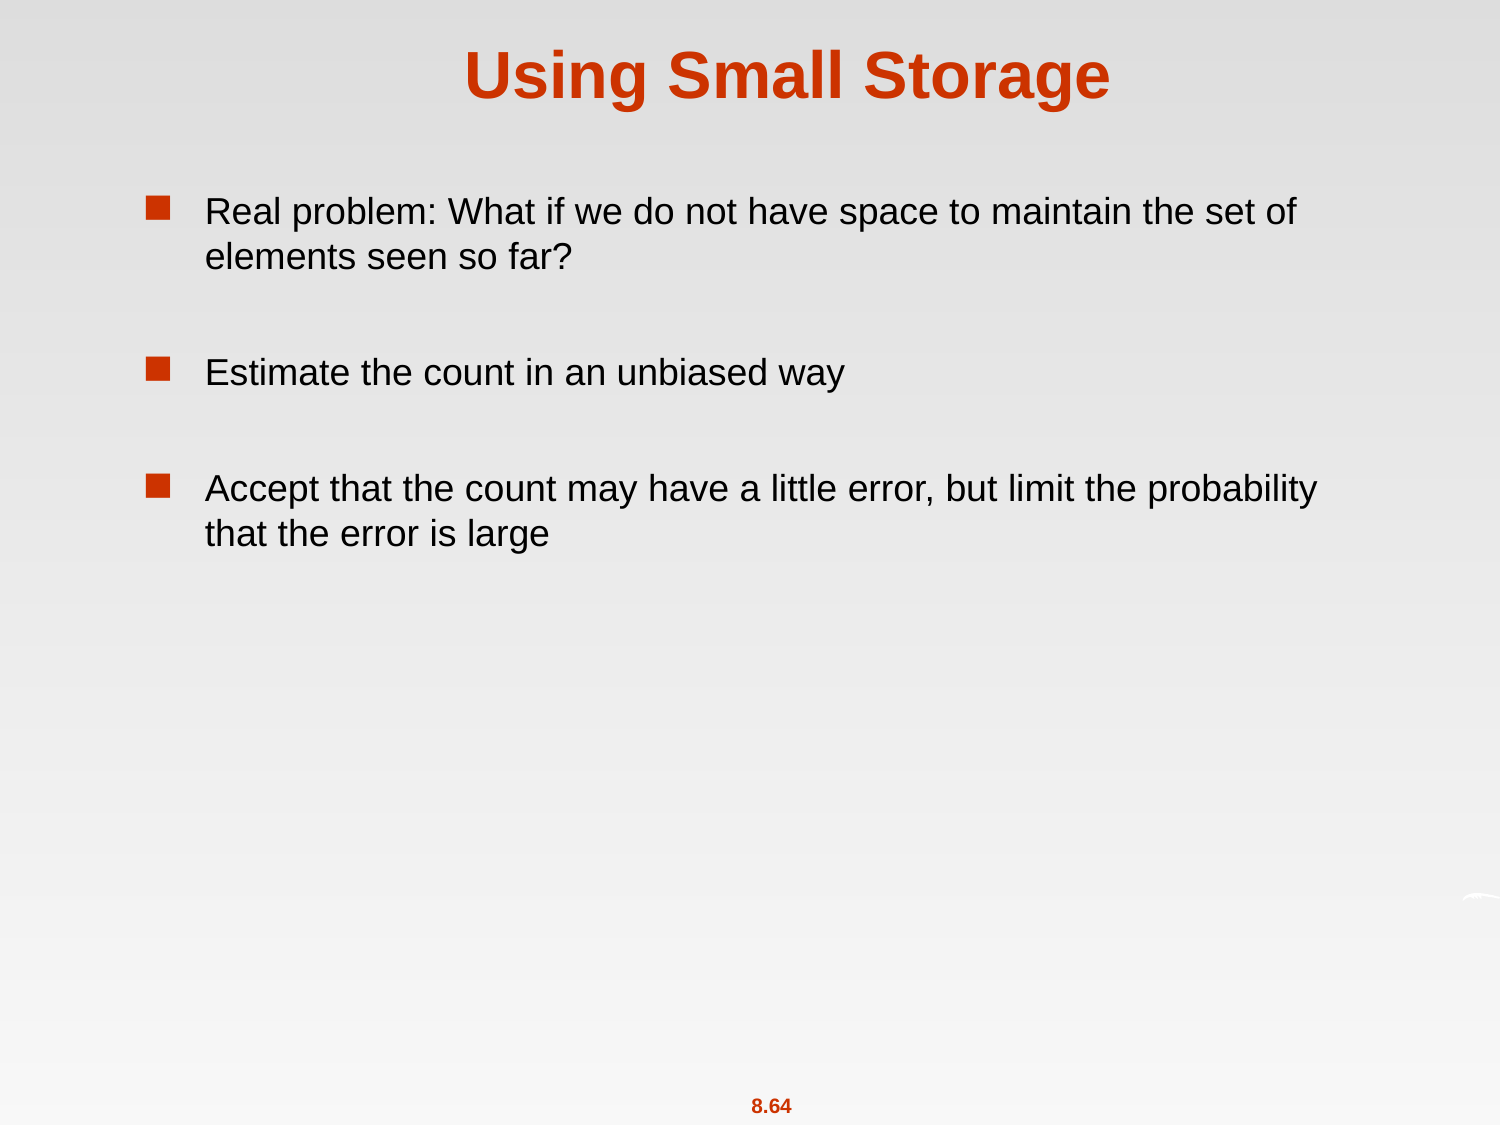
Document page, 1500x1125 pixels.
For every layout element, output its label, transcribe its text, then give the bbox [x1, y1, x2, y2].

list Real problem: What if we do not have space to maintain the set of elements seen so far? Estimate the count in an unbiased way Accept that the count may have a little error, but limit the probability that the error is large [133, 179, 1391, 984]
title Using Small Storage [126, 19, 1451, 120]
